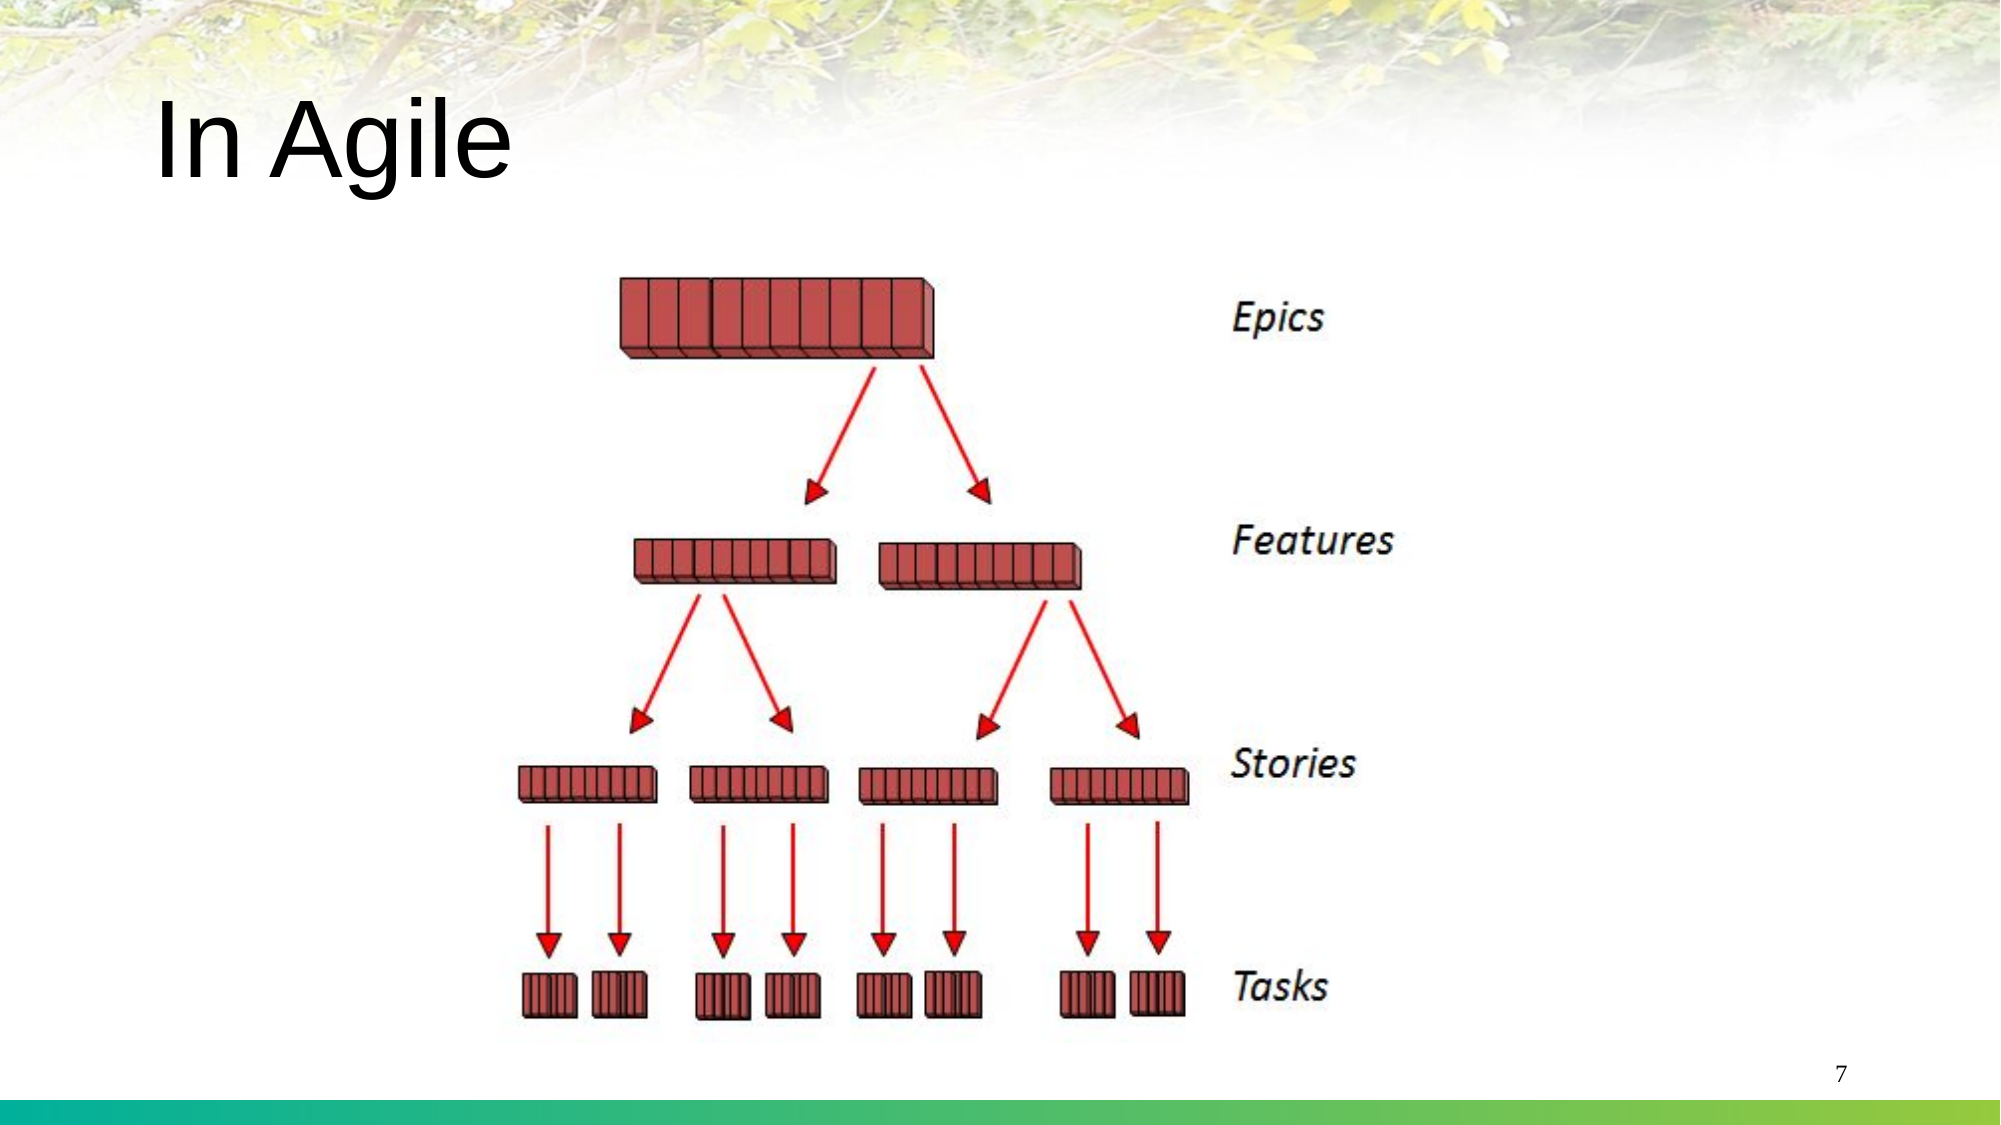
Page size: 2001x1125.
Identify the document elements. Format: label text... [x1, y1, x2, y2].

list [437, 246, 1413, 1043]
text_box 7 [1412, 1042, 1863, 1103]
title In Agile [137, 59, 1863, 223]
picture [0, 0, 2000, 182]
